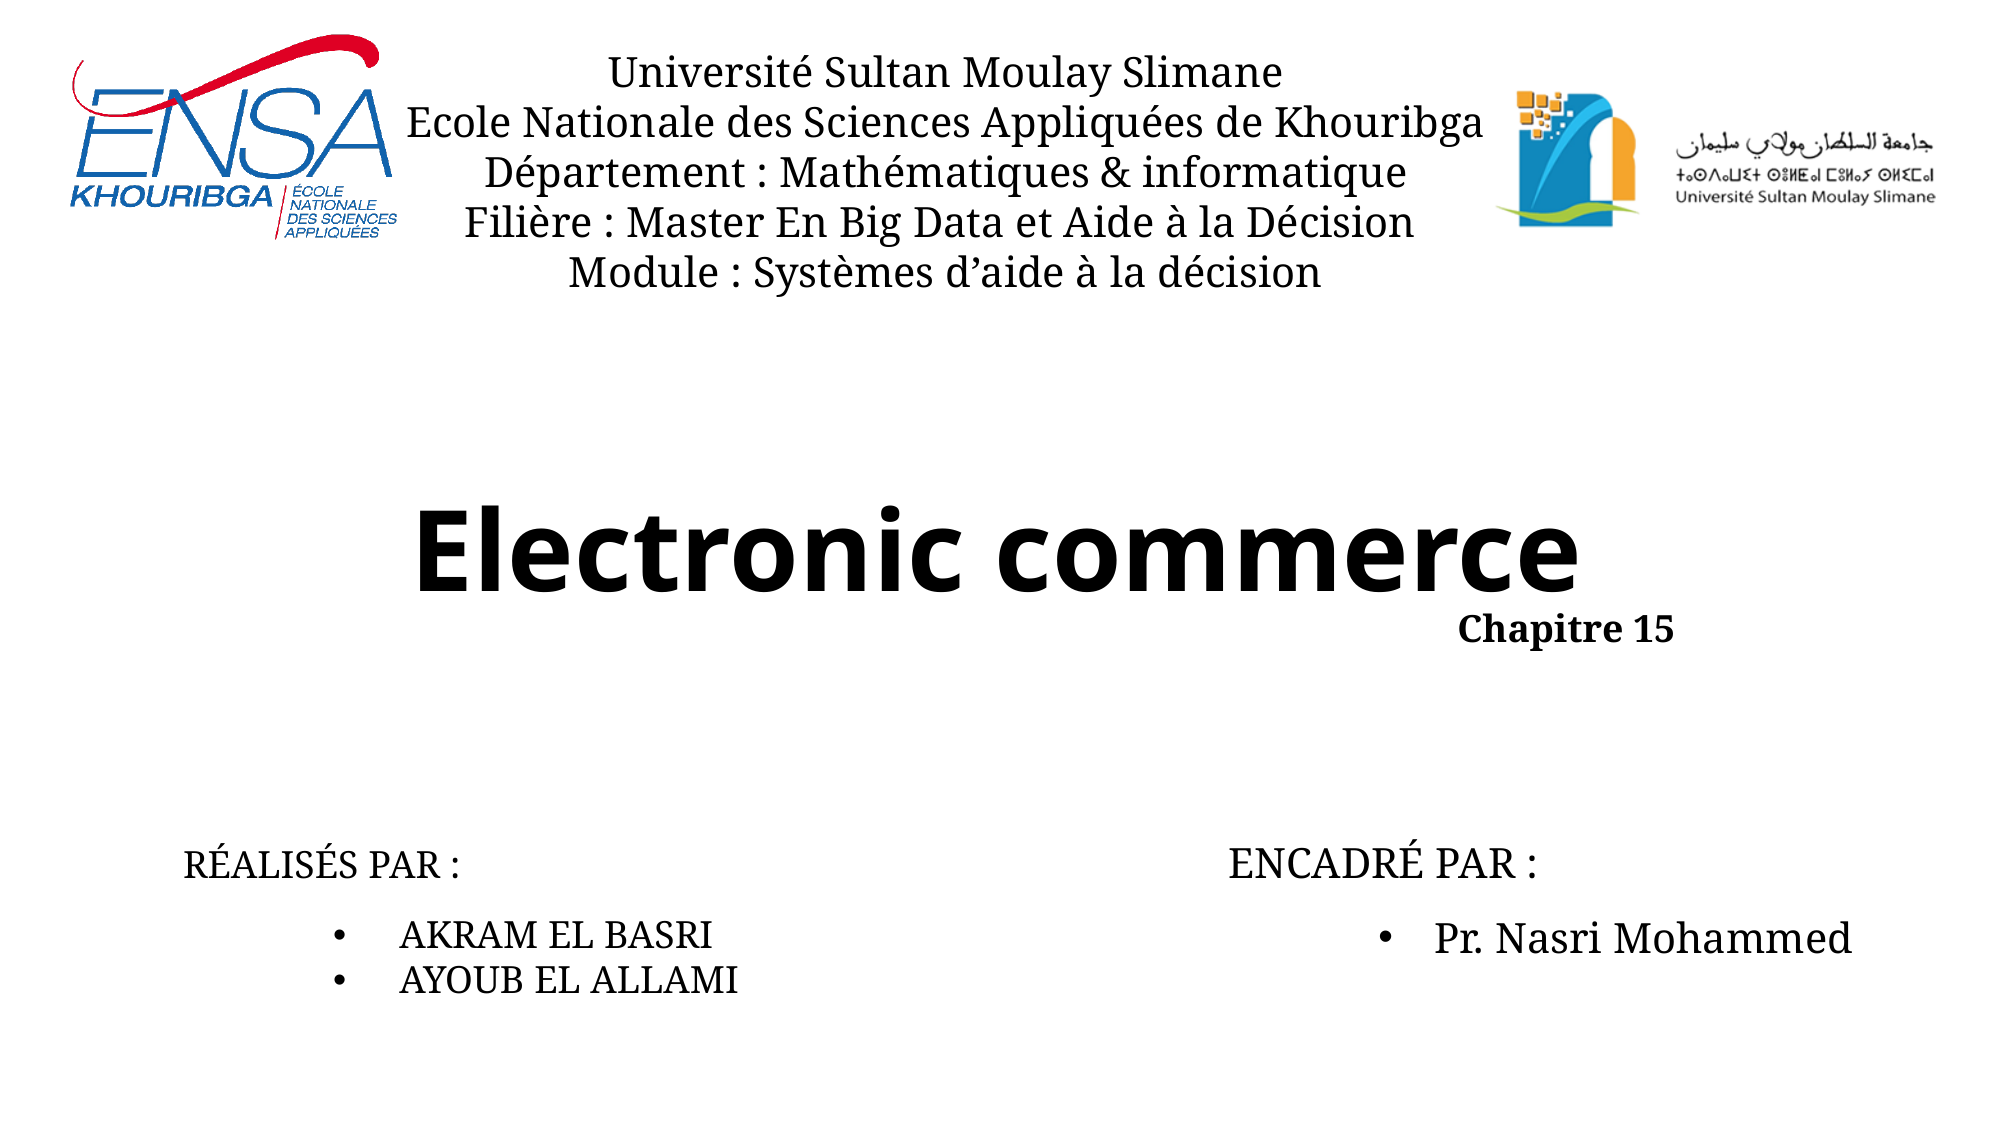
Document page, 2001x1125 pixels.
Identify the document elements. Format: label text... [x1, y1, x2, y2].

picture [64, 32, 397, 242]
text_box RÉALISÉS PAR : AKRAM EL BASRI AYOUB EL ALLAMI [167, 801, 825, 997]
picture [1494, 90, 1936, 228]
text_box Université Sultan Moulay Slimane Ecole Nationale des Sciences Appliquées de Khouribga Département : Mathématiques & informatique Filière : Master En Big Data et Aide à la Décision Module : Systèmes d’aide à la décision [350, 0, 1542, 344]
text_box ENCADRÉ PAR : Pr. Nasri Mohammed [1212, 801, 2000, 997]
title Electronic commerce [246, 457, 1747, 623]
text_box Chapitre 15 [1442, 571, 2000, 638]
